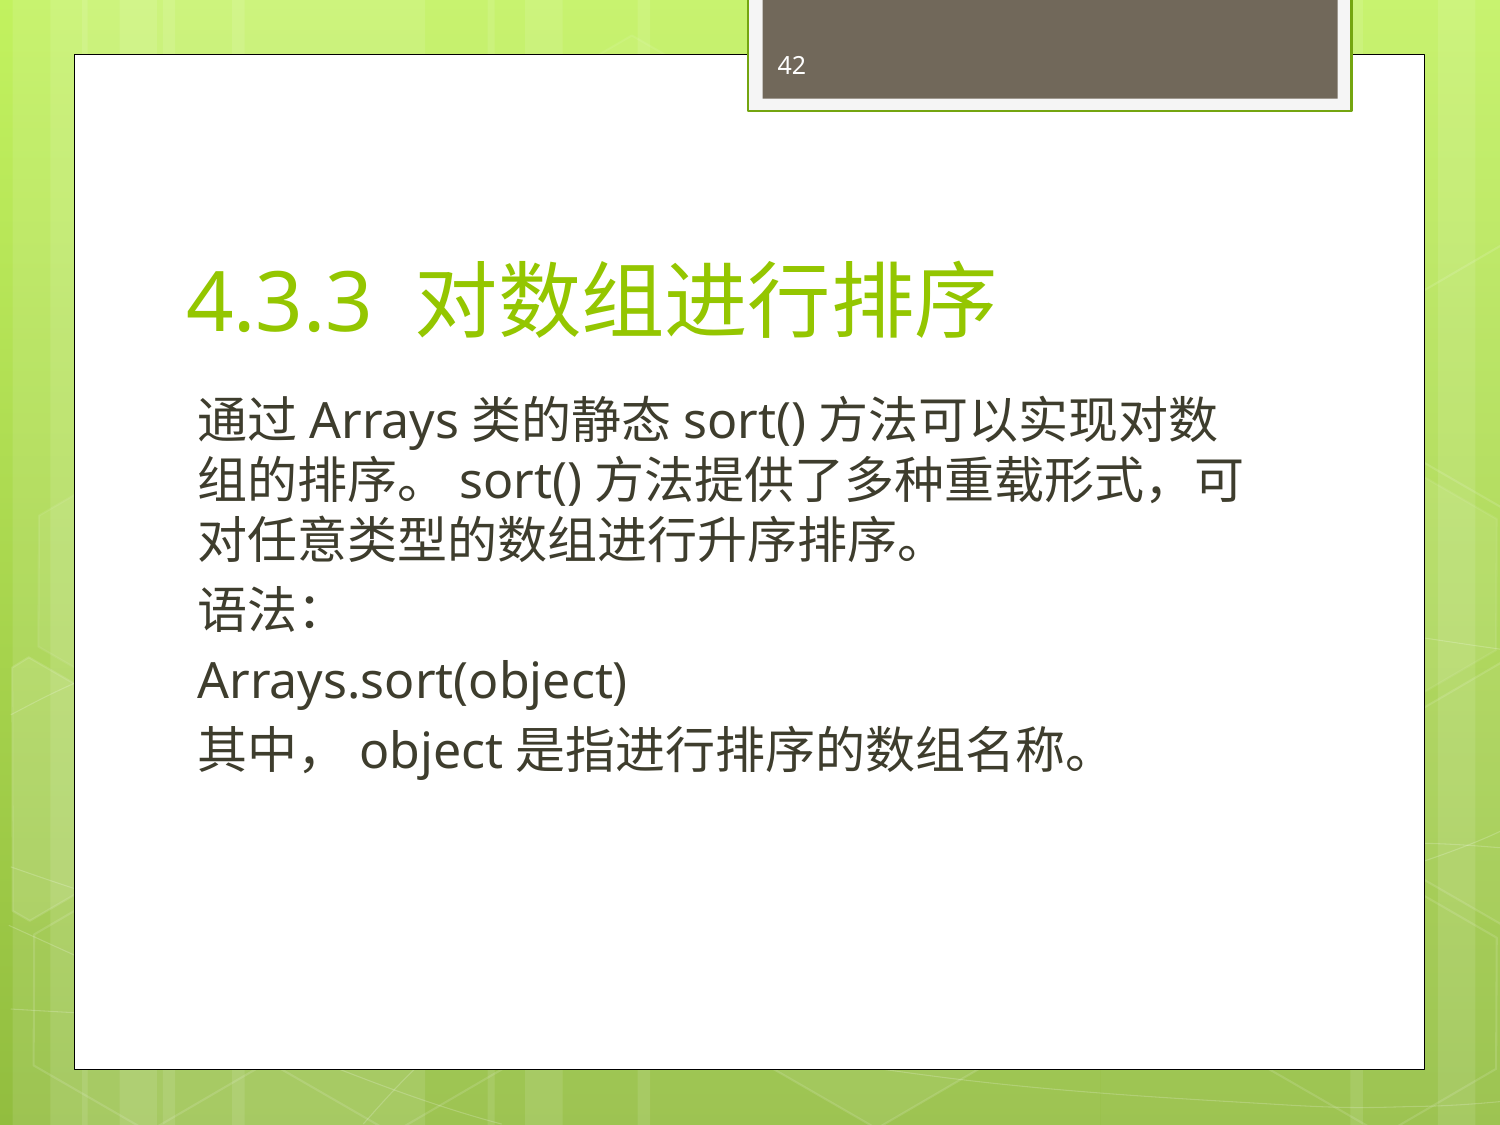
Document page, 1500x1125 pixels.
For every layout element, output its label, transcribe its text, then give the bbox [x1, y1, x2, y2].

slide_number 42 [762, 36, 982, 97]
title 4.3.3 对数组进行排序 [171, 168, 1324, 357]
list 通过Arrays类的静态sort()方法可以实现对数组的排序。sort()方法提供了多种重载形式，可对任意类型的数组进行升序排序。 语法： Arrays.sort(object) 其中，object是指进行排序的数组名称。 [171, 381, 1283, 957]
